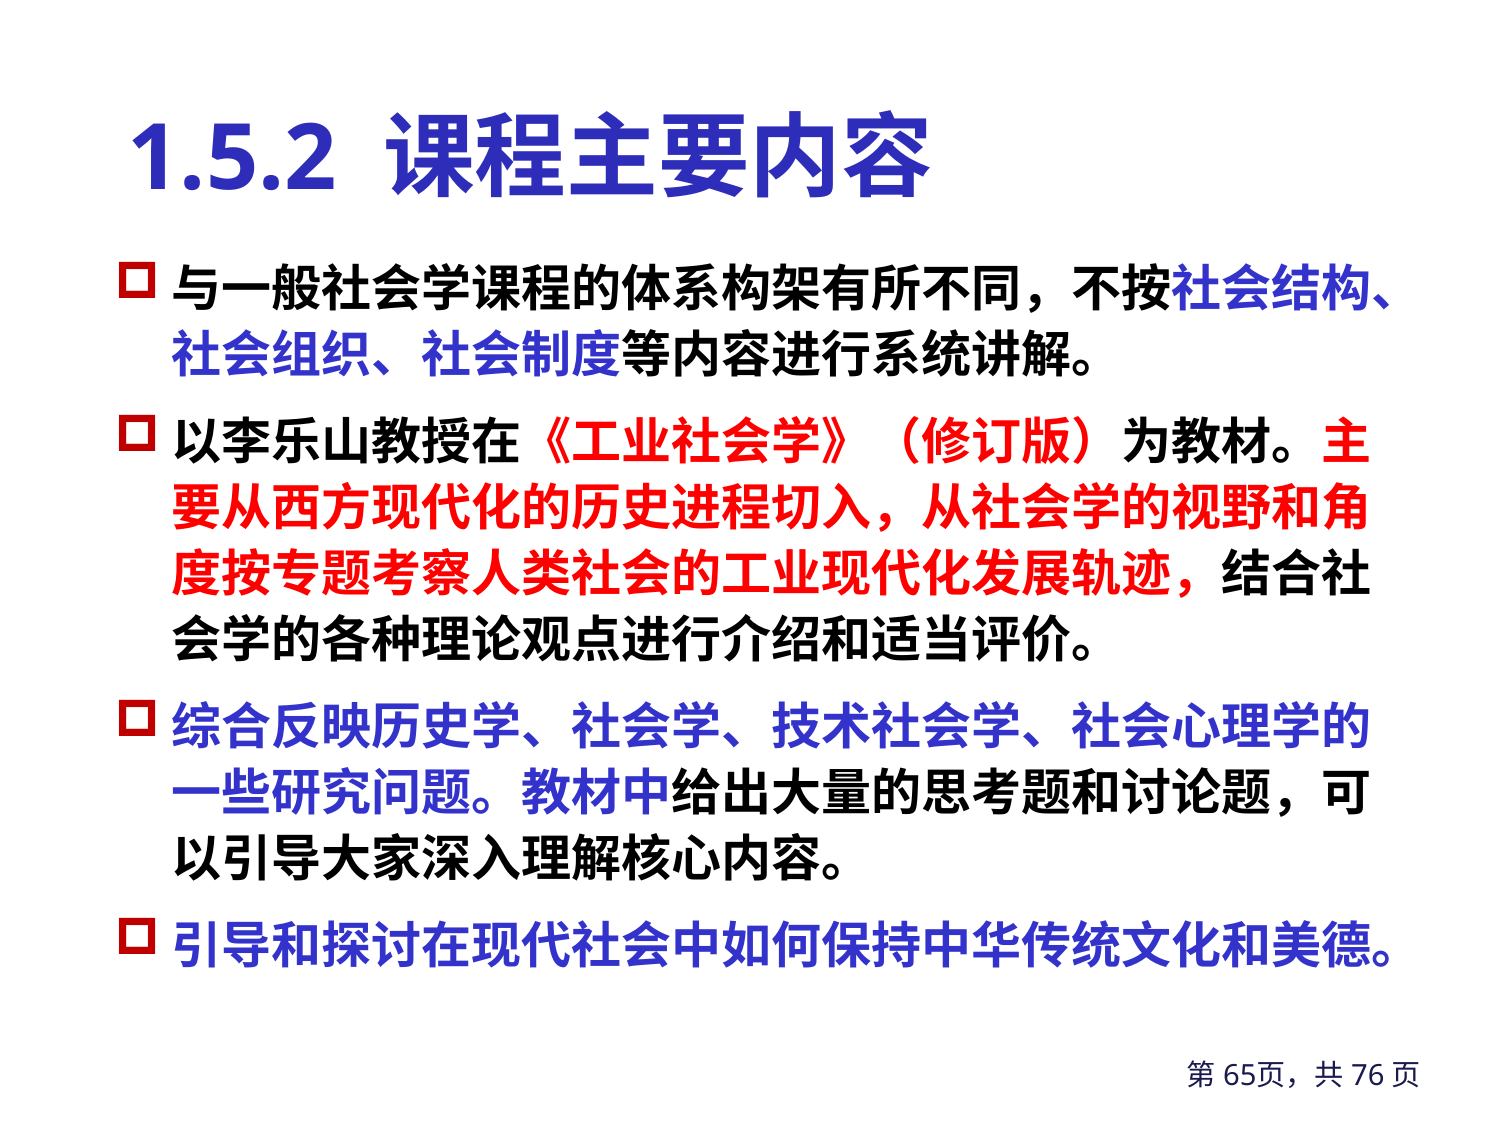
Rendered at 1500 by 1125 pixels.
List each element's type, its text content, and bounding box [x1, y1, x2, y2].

list 与一般社会学课程的体系构架有所不同，不按社会结构、社会组织、社会制度等内容进行系统讲解。 以李乐山教授在《工业社会学》（修订版）为教材。主要从西方现代化的历史进程切入，从社会学的视野和角度按专题考察人类社会的工业现代化发展轨迹，结合社会学的各种理论观点进行介绍和适当评价。 综合反映历史学、社会学、技术社会学、社会心理学的一些研究问题。教材中给出大量的思考题和讨论题，可以引导大家深入理解核心内容。 引导和探讨在现代社会中如何保持中华传统文化和美德。 [99, 243, 1436, 1012]
title 1.5.2 课程主要内容 [112, 77, 1388, 229]
text_box 第65页，共76页 [1171, 1048, 1485, 1124]
